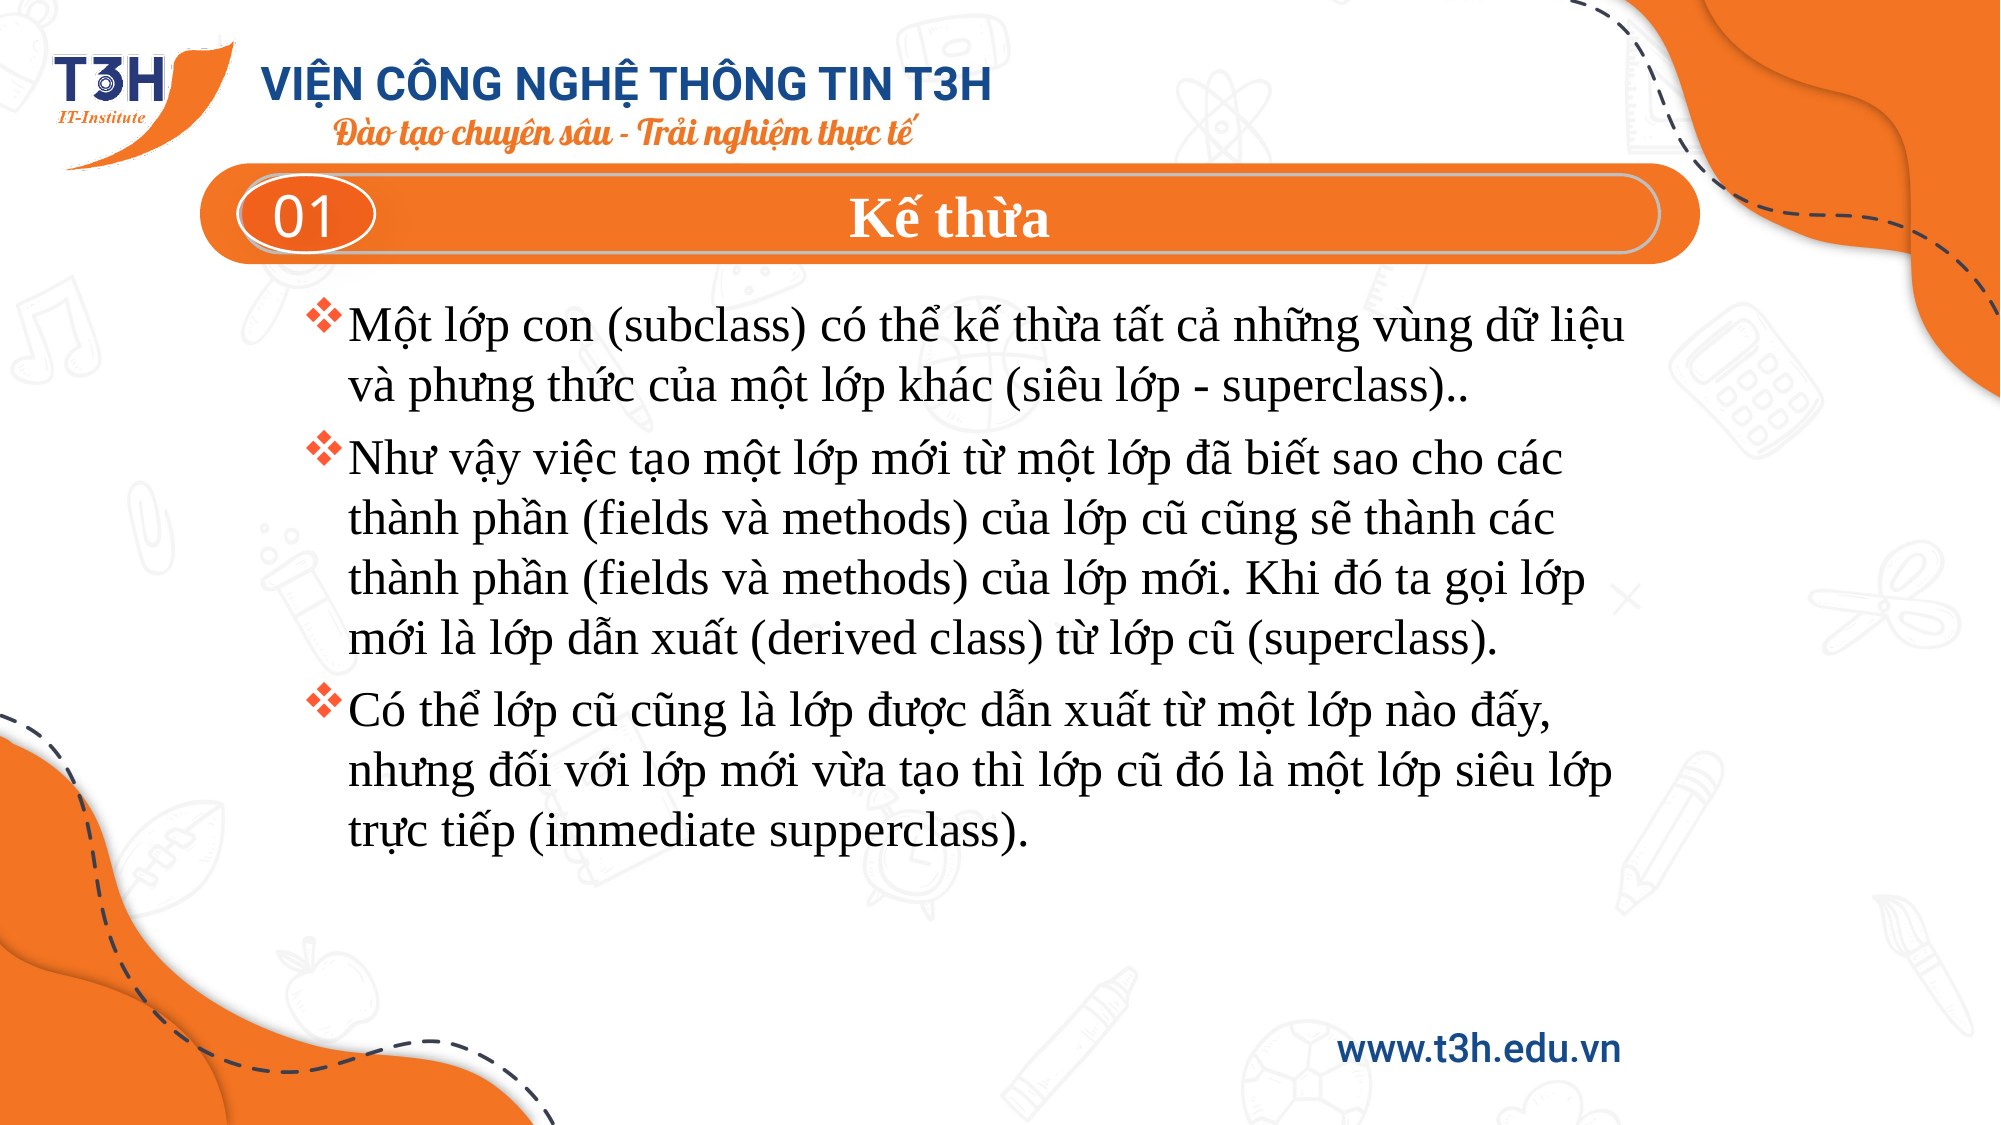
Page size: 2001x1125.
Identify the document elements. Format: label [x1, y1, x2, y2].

picture [0, 0, 2000, 1125]
text_box [199, 163, 1700, 265]
text_box [0, 174, 375, 405]
